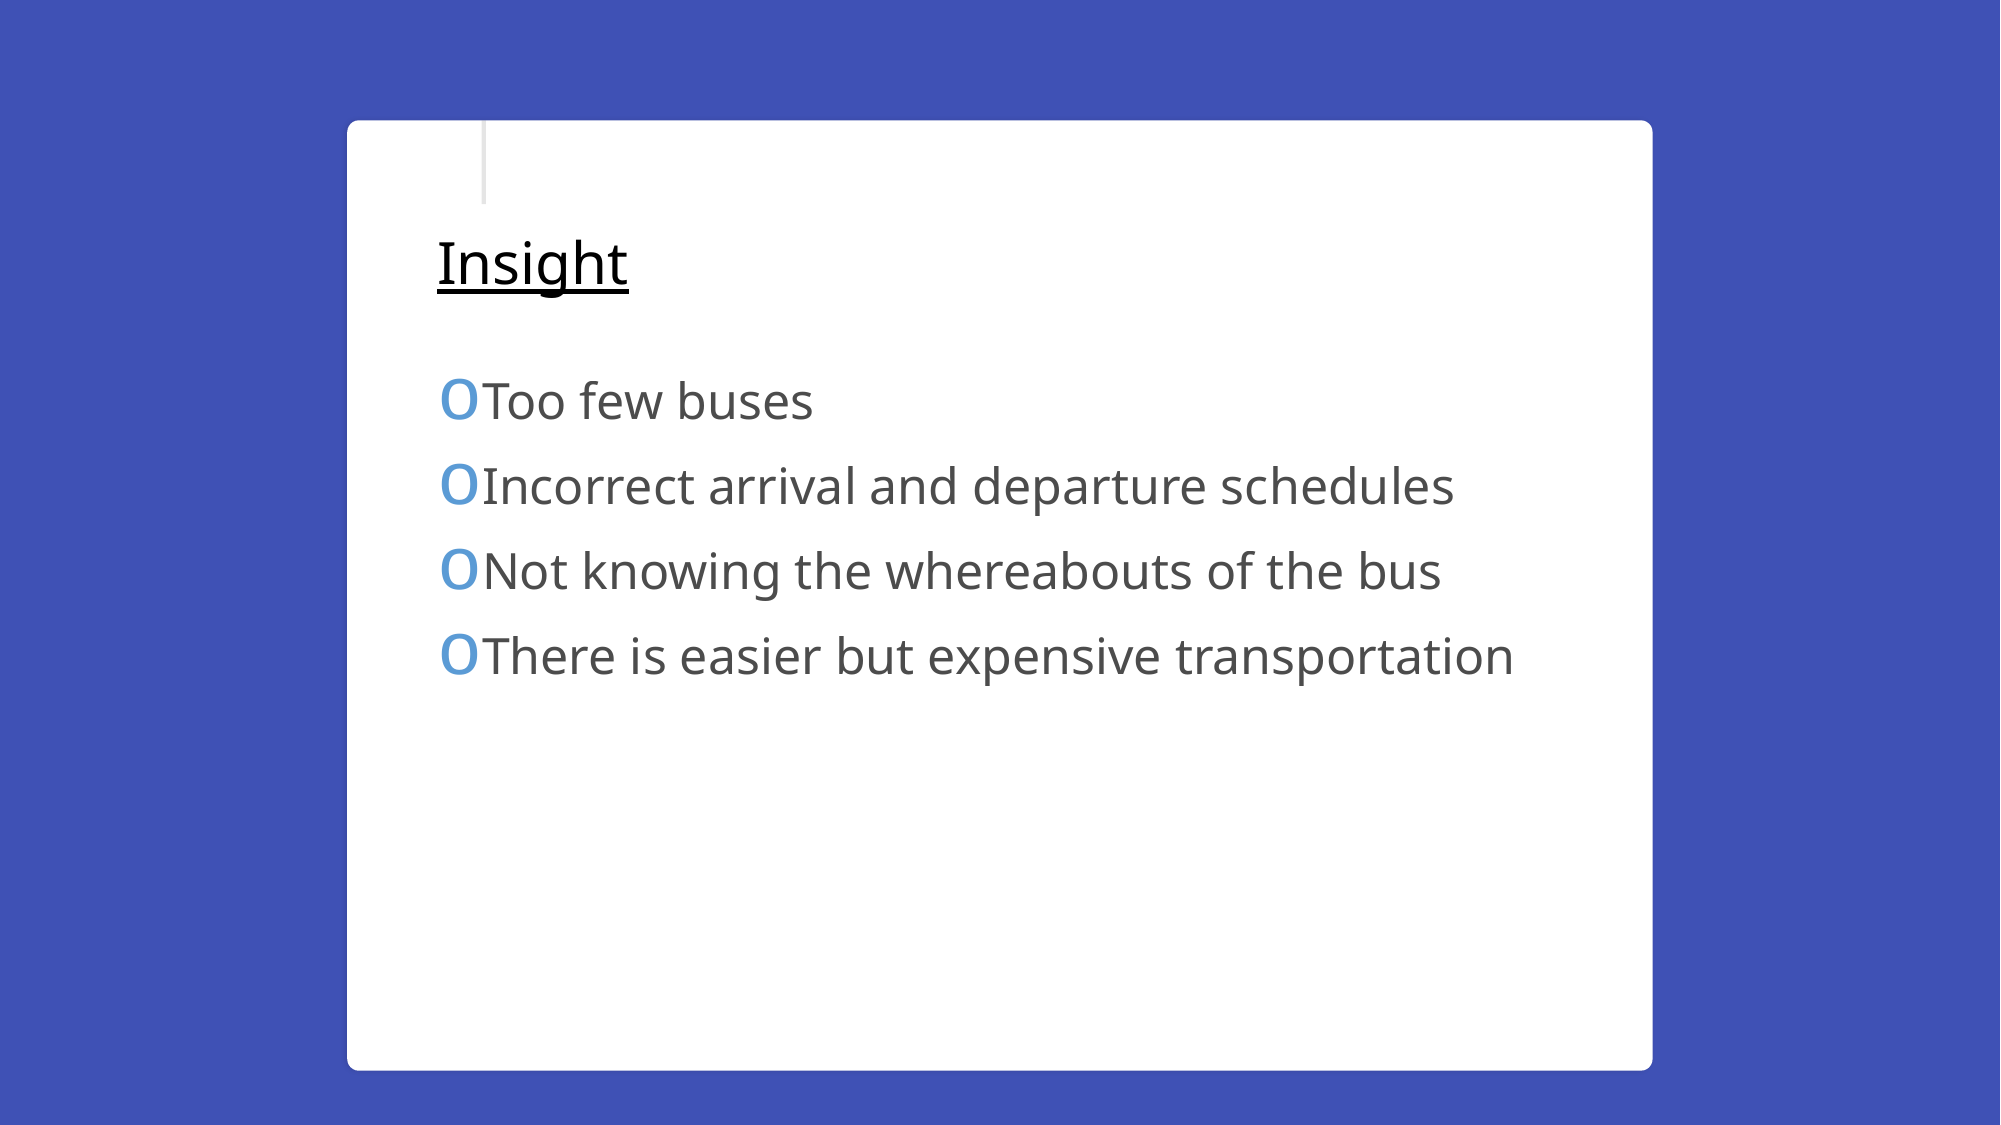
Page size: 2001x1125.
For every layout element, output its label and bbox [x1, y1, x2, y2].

text_box [347, 120, 1653, 1071]
text_box [0, 0, 2000, 1125]
